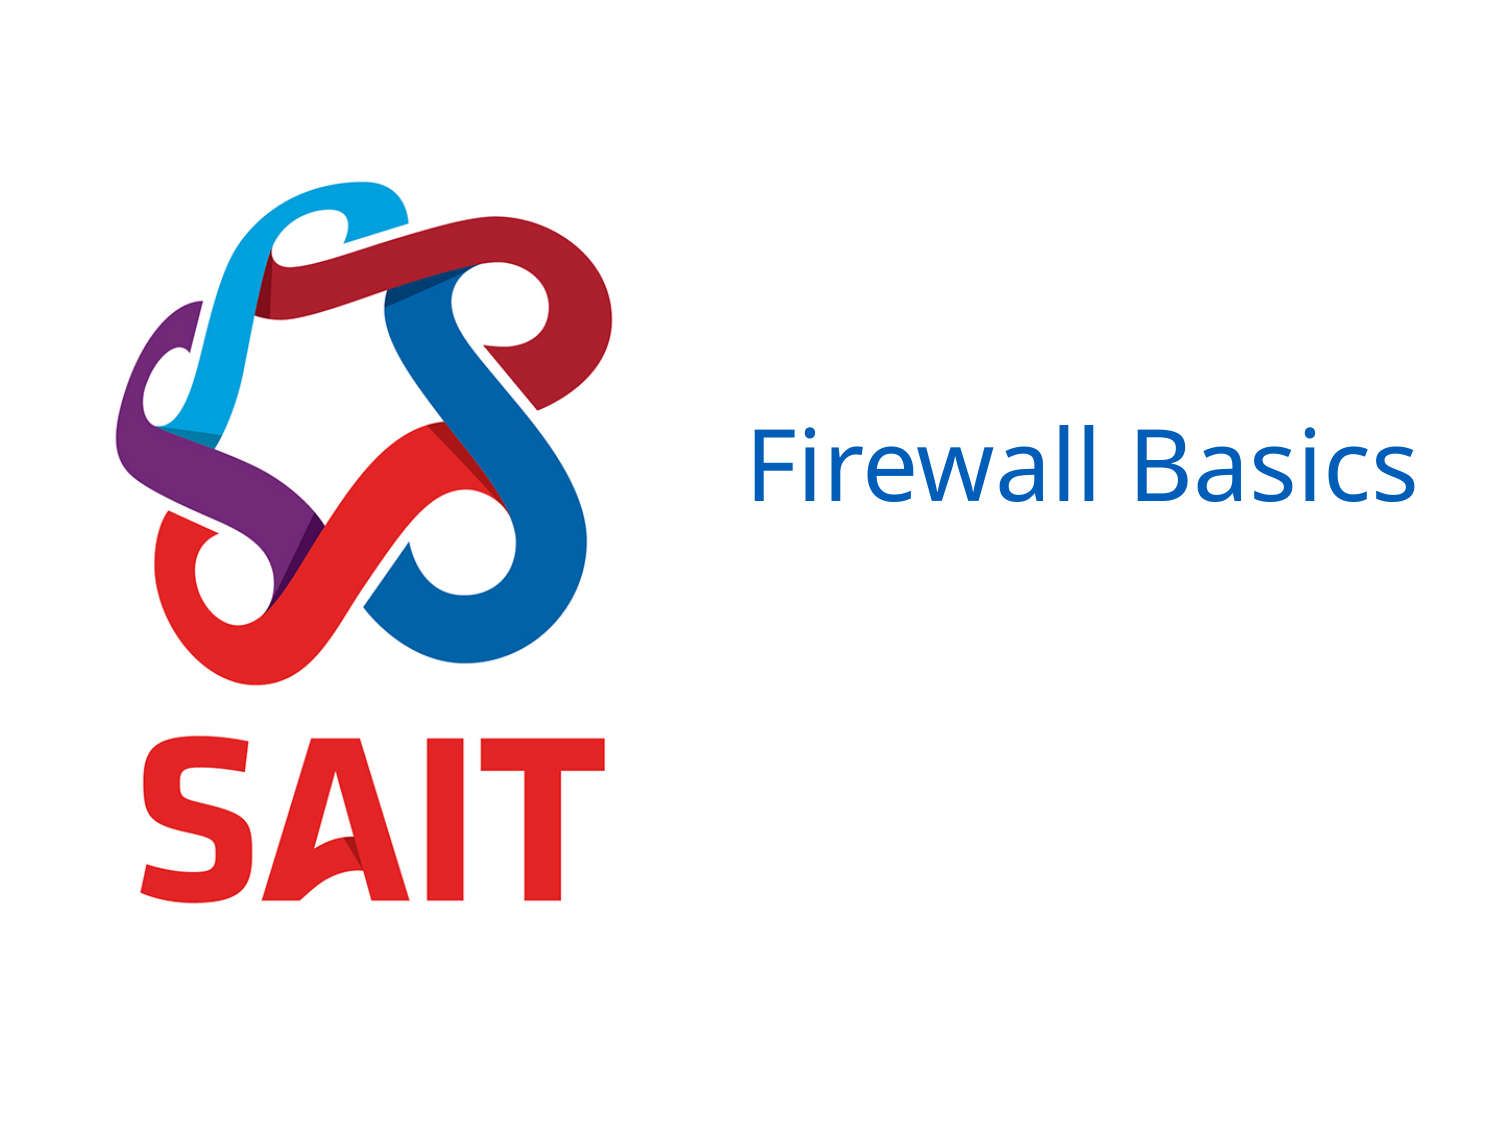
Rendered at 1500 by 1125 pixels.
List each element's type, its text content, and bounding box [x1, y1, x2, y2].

title Firewall Basics [730, 216, 1445, 706]
picture [111, 20, 629, 1063]
